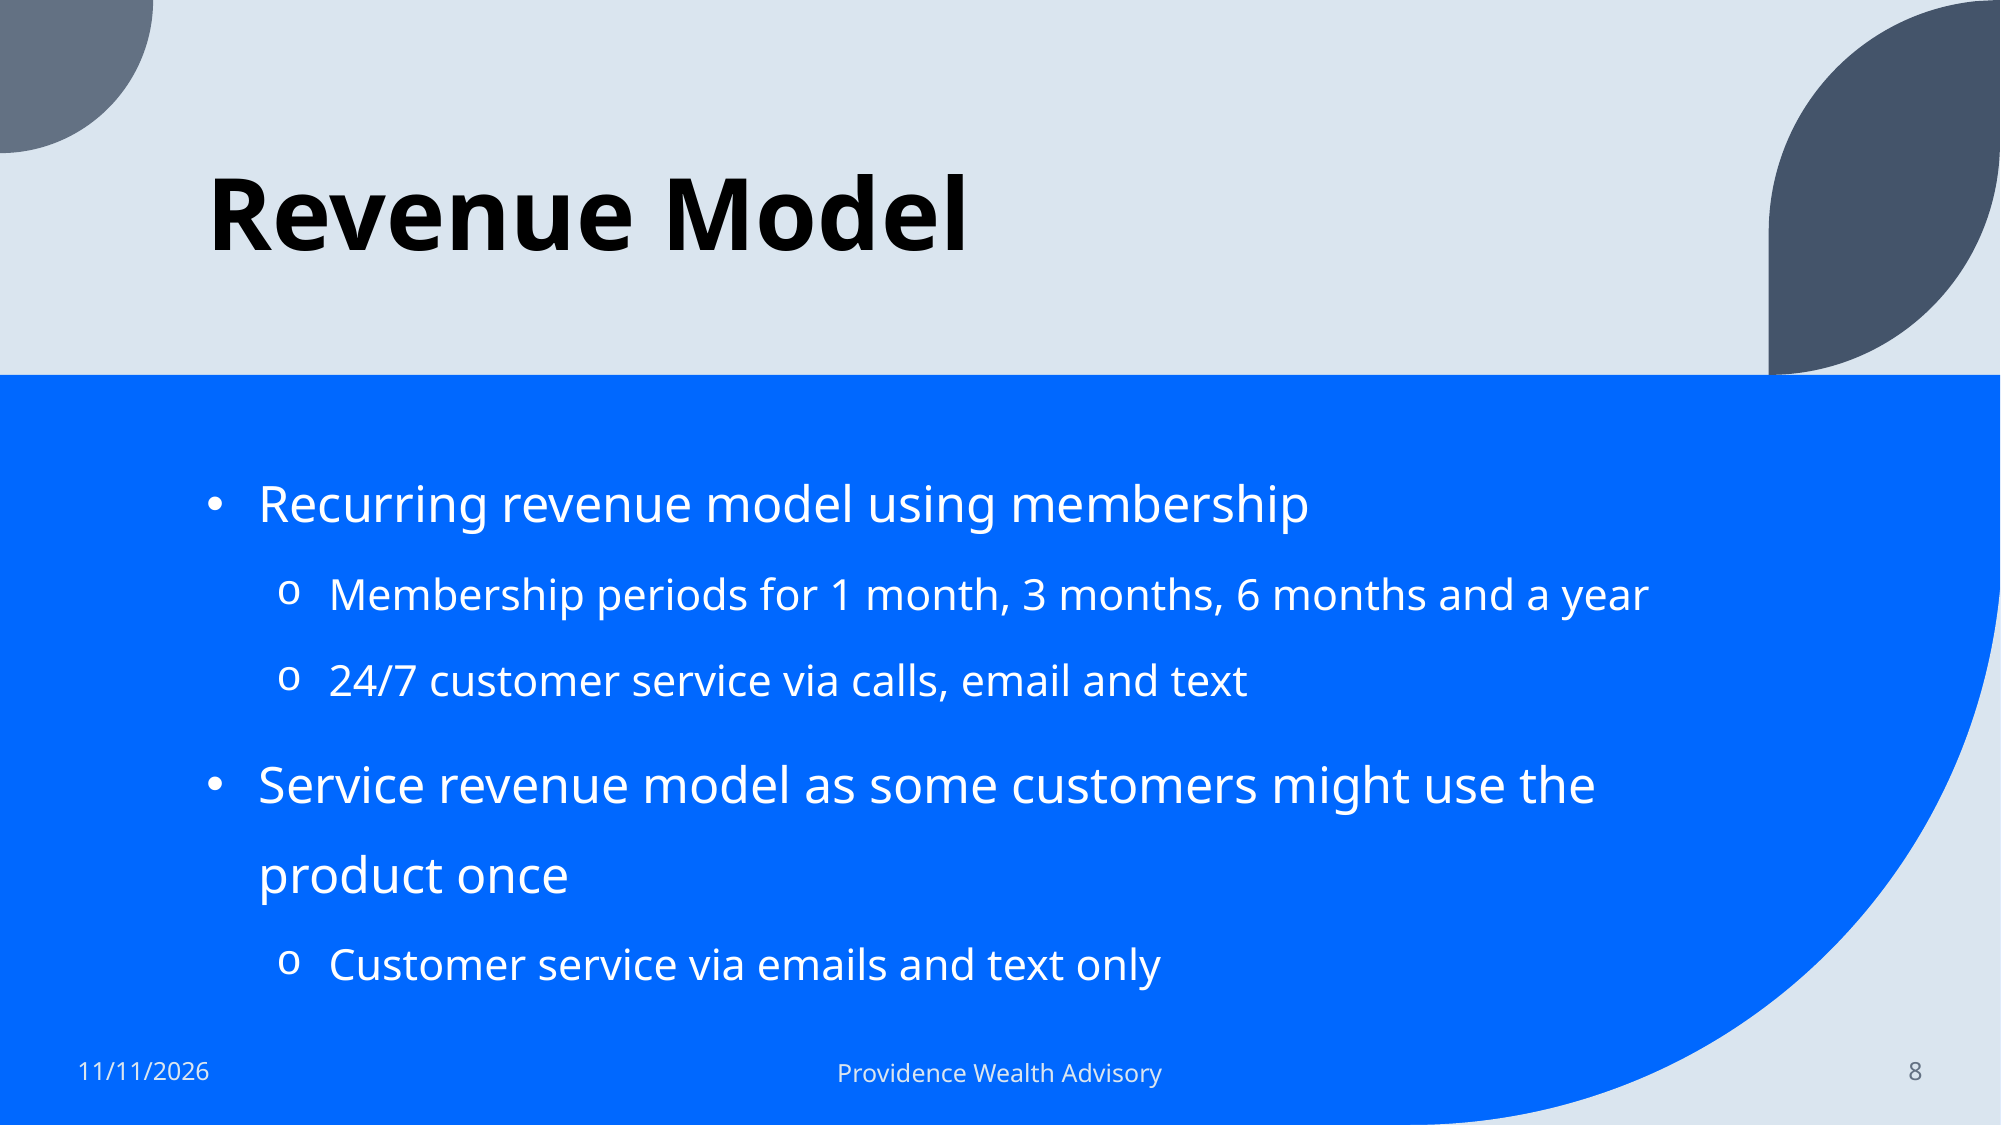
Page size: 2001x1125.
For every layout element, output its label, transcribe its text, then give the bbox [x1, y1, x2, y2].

footer Providence Wealth Advisory [662, 1042, 1338, 1103]
list Recurring revenue model using membership Membership periods for 1 month, 3 months, 6 months and a year 24/7 customer service via calls, email and text Service revenue model as some customers might use the product once Customer service via emails and text only [191, 435, 1796, 999]
title Revenue Model [191, 62, 1796, 280]
slide_number 8 [1674, 1042, 1938, 1103]
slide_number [62, 1042, 513, 1103]
